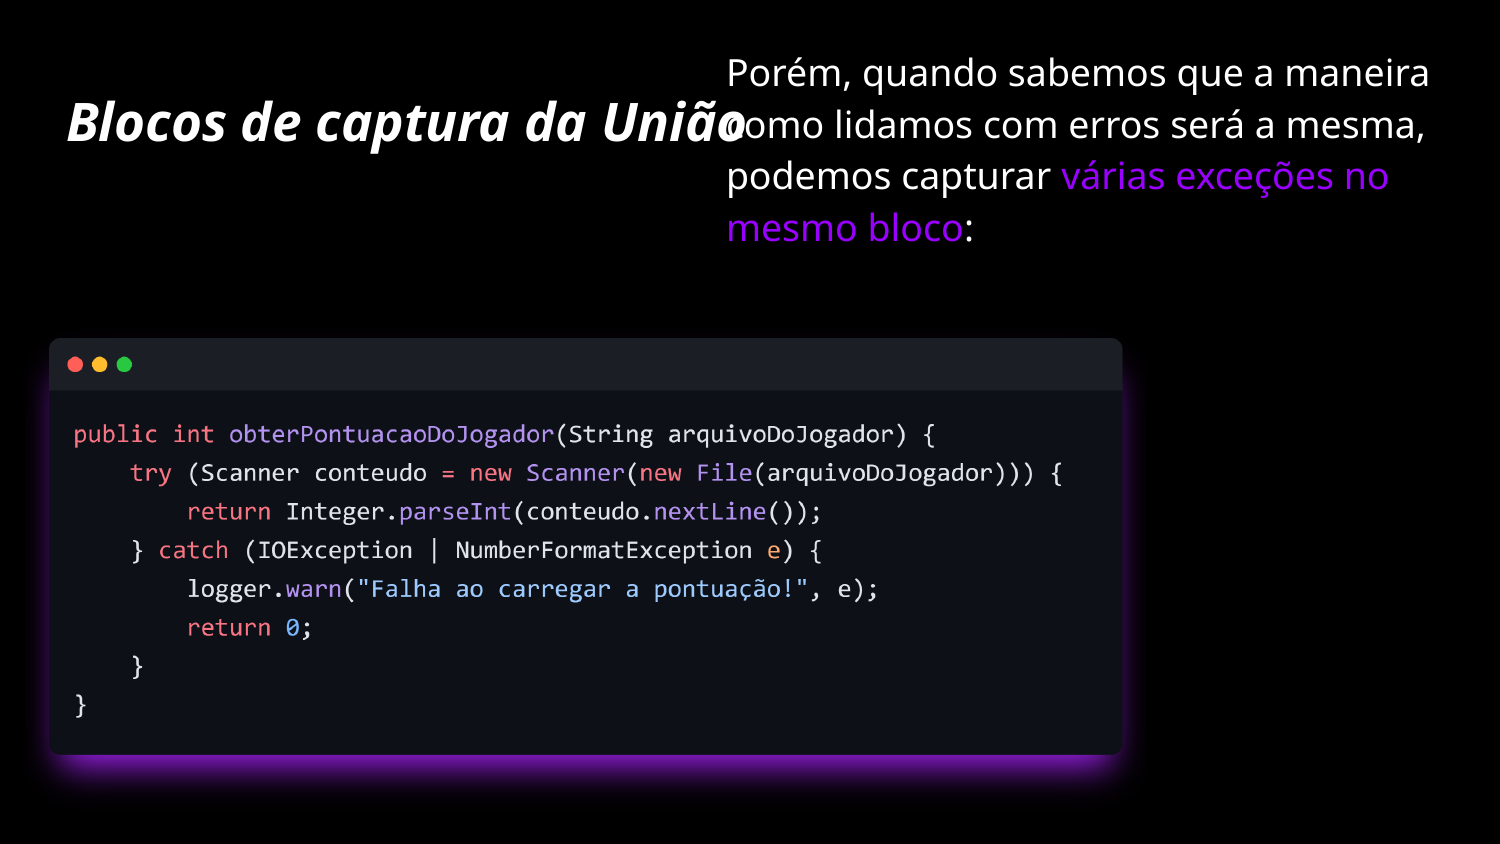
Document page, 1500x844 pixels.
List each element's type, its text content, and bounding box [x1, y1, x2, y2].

text_box Porém, quando sabemos que a maneira como lidamos com erros será a mesma, podemos capturar várias exceções no mesmo bloco: [711, 27, 1456, 265]
title Blocos de captura da União [51, 72, 711, 167]
picture [24, 284, 1147, 828]
